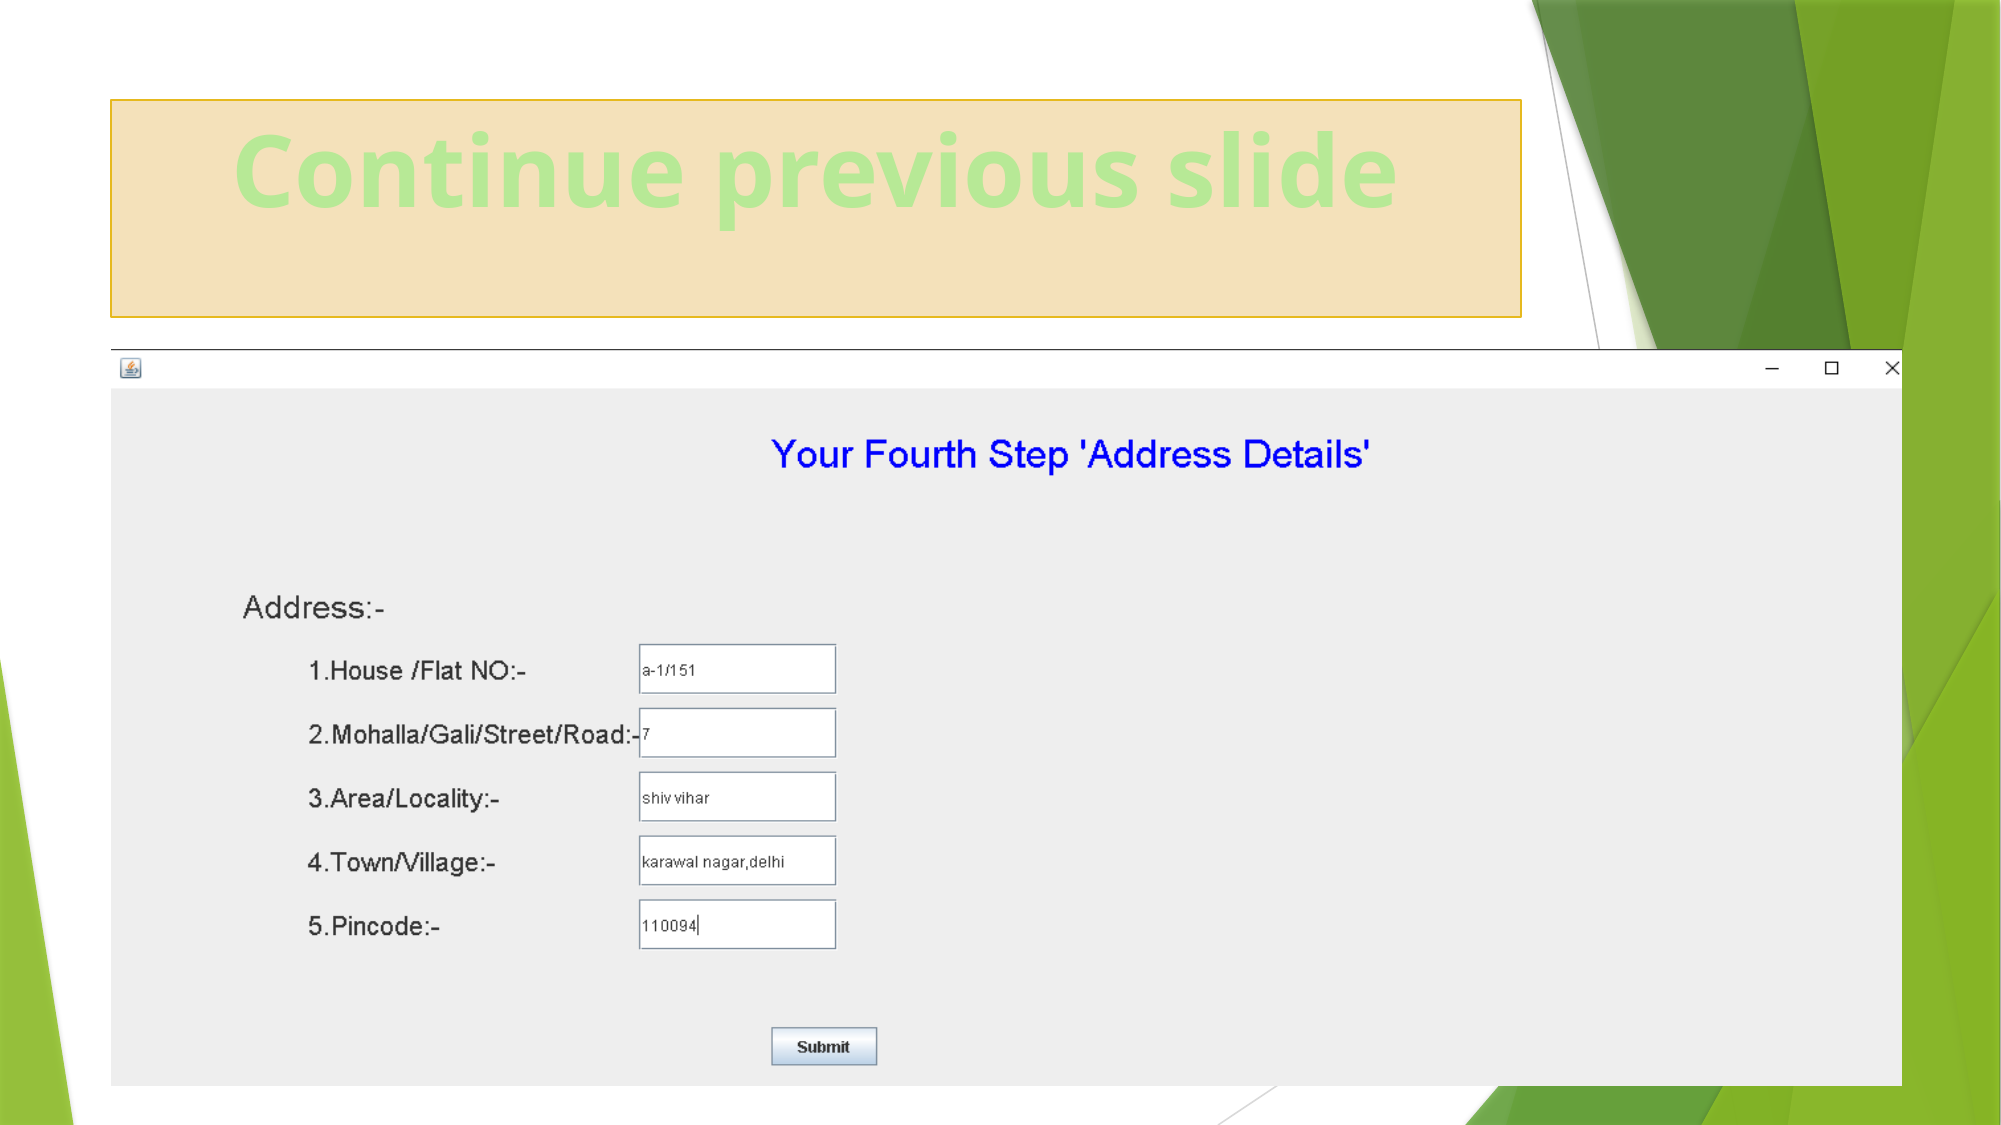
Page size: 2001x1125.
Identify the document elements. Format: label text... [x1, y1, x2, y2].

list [110, 349, 1903, 1086]
title Continue previous slide [110, 99, 1522, 318]
